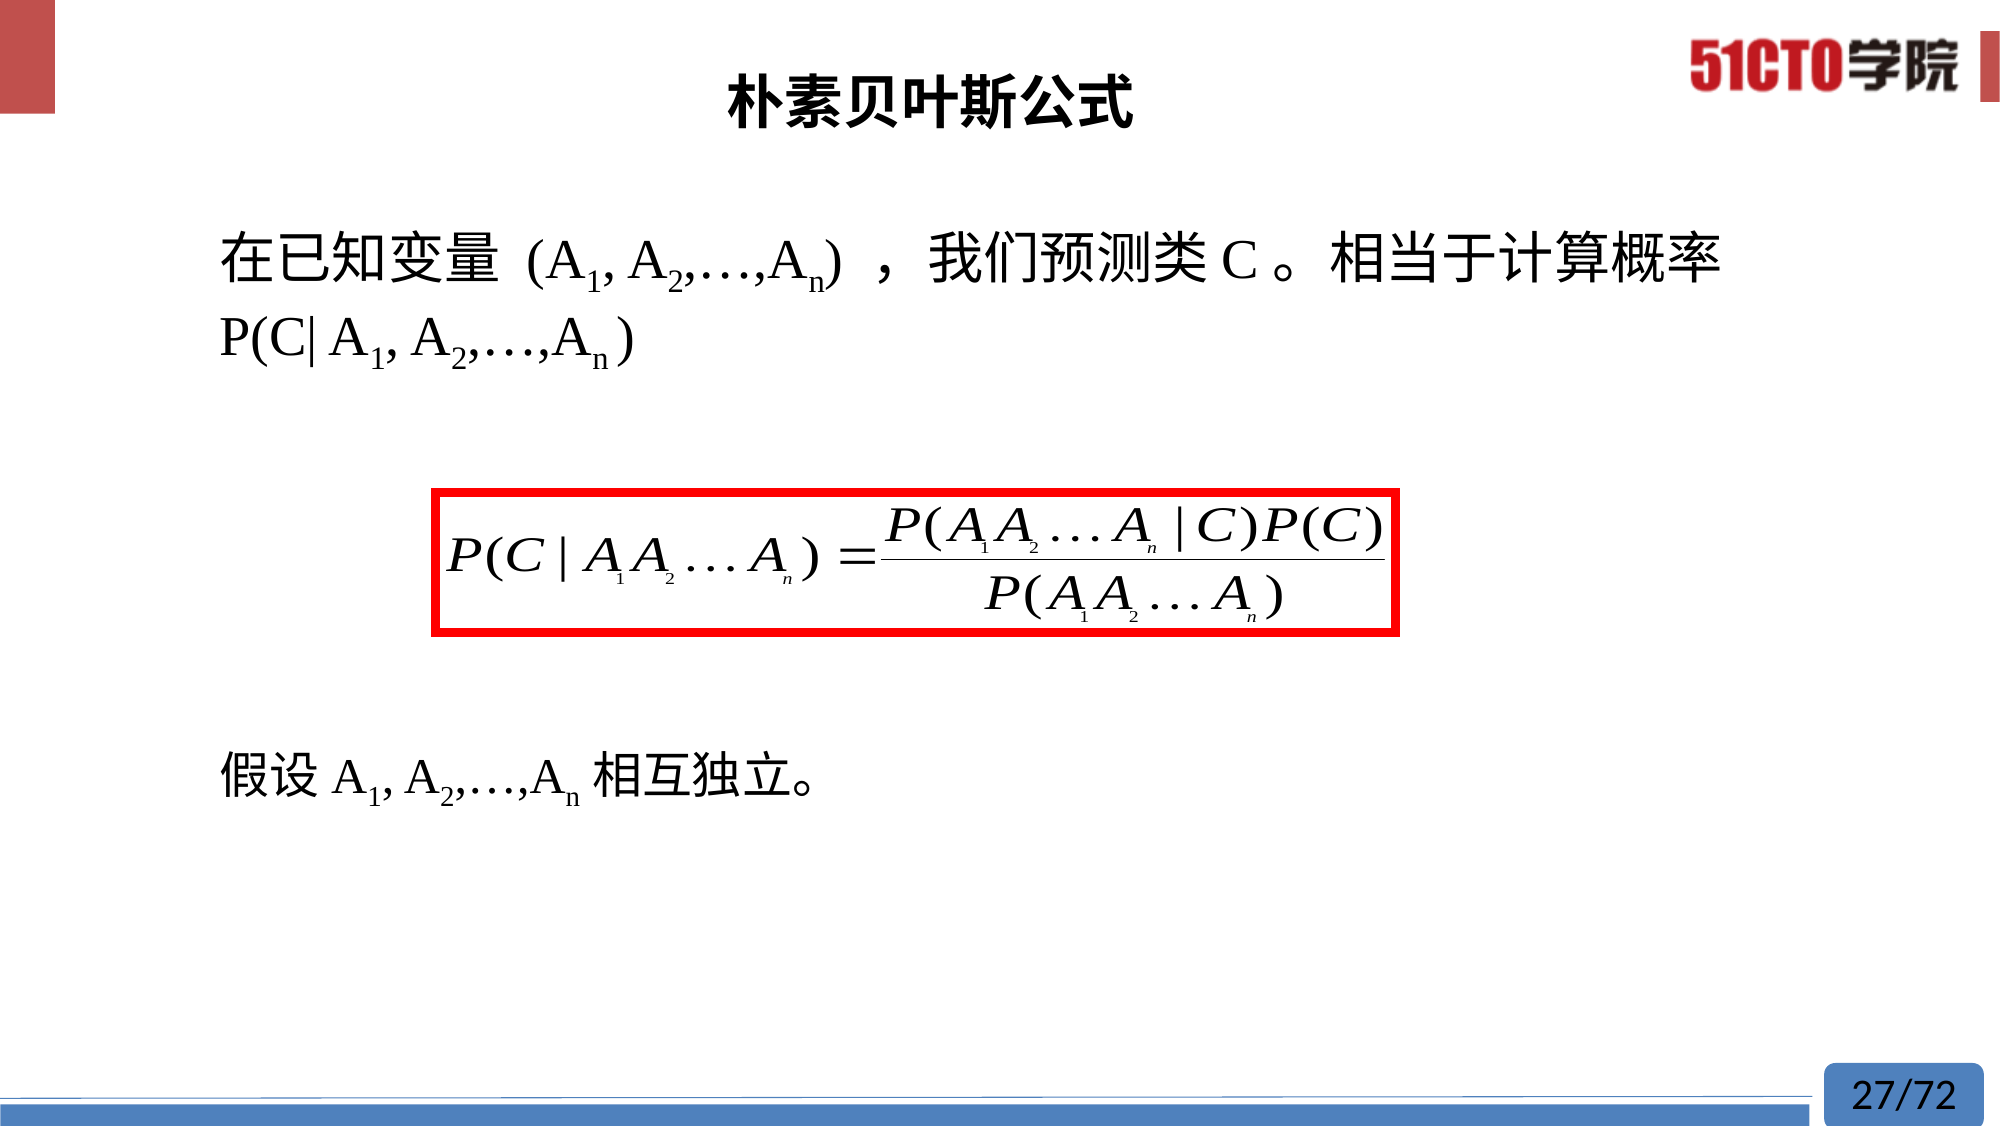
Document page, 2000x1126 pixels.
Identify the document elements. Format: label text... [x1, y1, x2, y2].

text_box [440, 497, 1391, 628]
title 朴素贝叶斯公式 [255, 42, 1606, 167]
text_box 在已知变量 (A1, A2,…,An) ，我们预测类C。相当于计算概率P(C| A1, A2,…,An ) 假设A1, A2,…,An相互独立。 [186, 214, 1814, 1018]
picture [1685, 31, 1964, 99]
